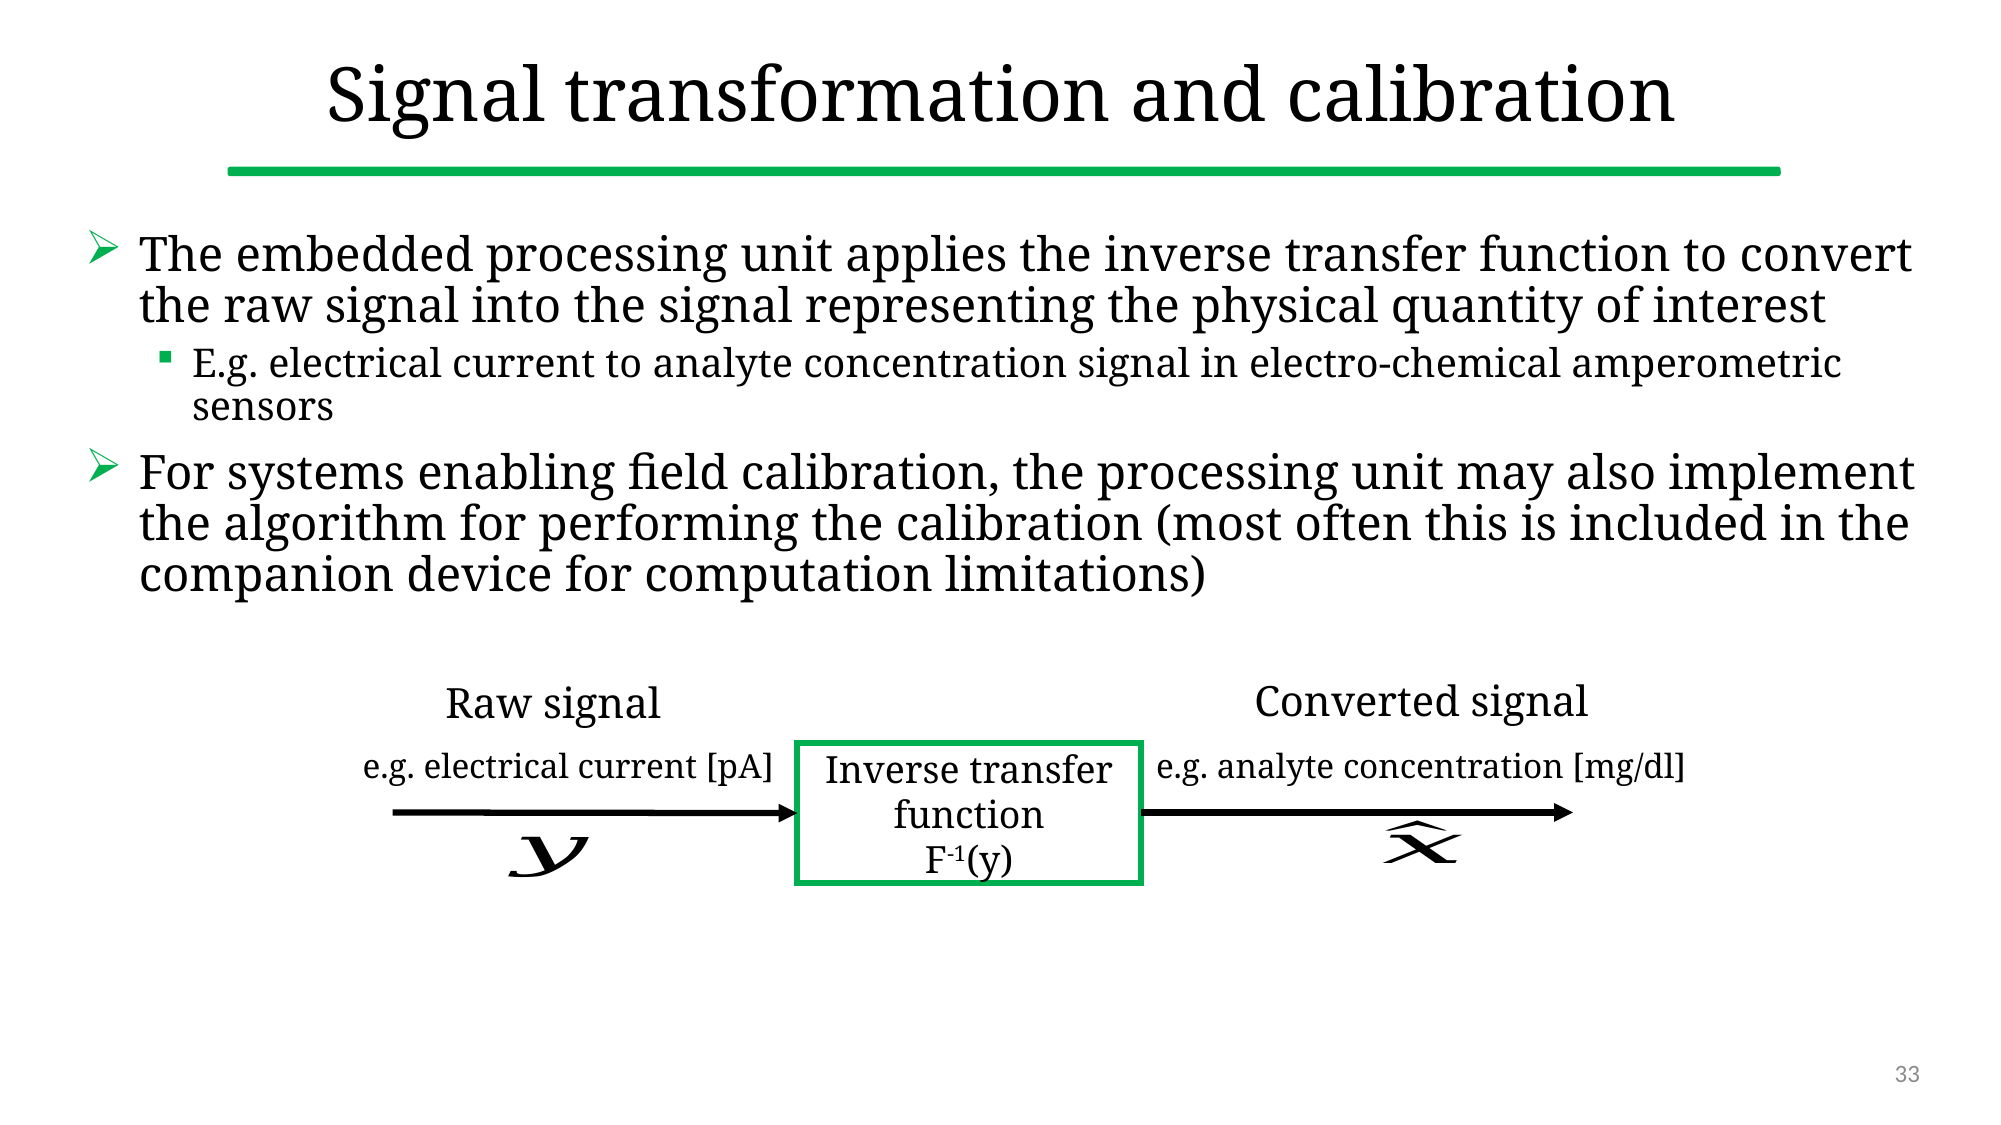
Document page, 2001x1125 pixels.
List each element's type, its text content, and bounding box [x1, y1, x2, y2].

text_box e.g. analyte concentration [mg/dl] [1127, 738, 1716, 793]
text_box Converted signal [1194, 667, 1649, 733]
text_box Inverse transfer function F-1(y) [796, 742, 1142, 884]
slide_number 33 [1412, 1042, 1936, 1103]
text_box Raw signal [392, 668, 714, 734]
text_box e.g. electrical current [pA] [246, 738, 891, 793]
list The embedded processing unit applies the inverse transfer function to convert the raw signal into the signal representing the physical quantity of interest E.g. electrical current to analyte concentration signal in electro-chemical amperometric sensors For systems enabling field calibration, the processing unit may also implement the algorithm for performing the calibration (most often this is included in the companion device for computation limitations) [70, 223, 1959, 661]
title Signal transformation and calibration [70, 26, 1936, 168]
